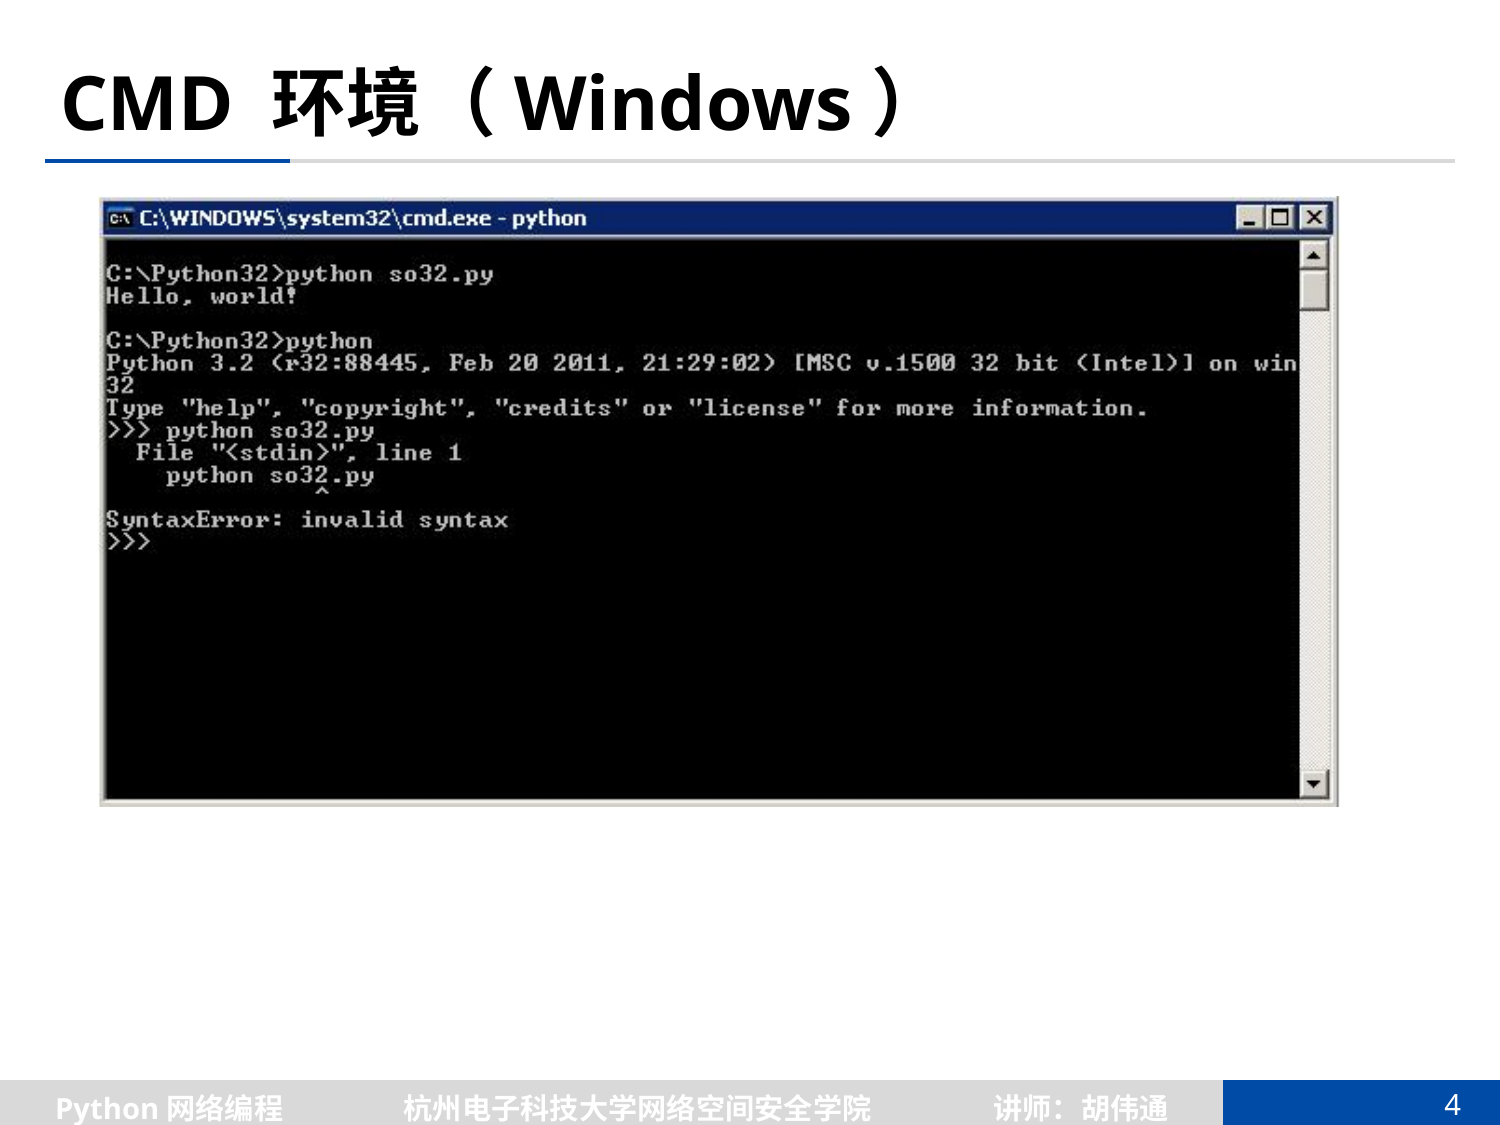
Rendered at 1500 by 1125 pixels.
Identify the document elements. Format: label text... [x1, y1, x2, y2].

title CMD 环境（Windows） [45, 42, 1425, 159]
picture [98, 195, 1341, 808]
